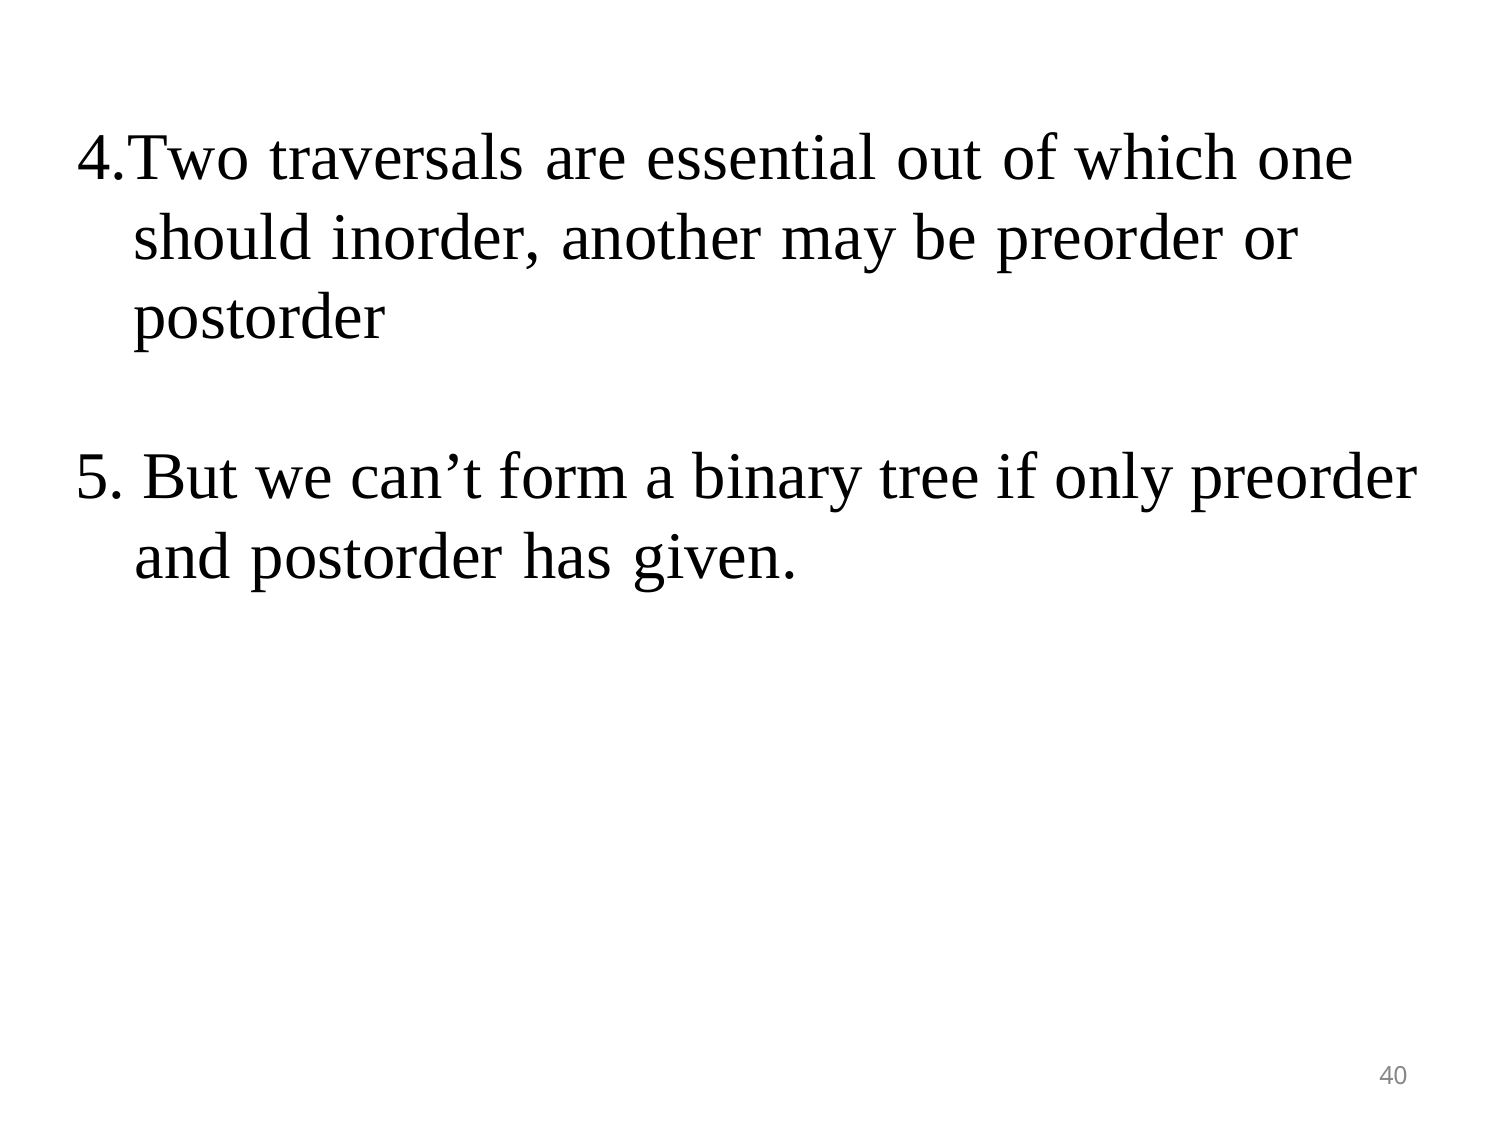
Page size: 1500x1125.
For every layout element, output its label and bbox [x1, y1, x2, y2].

text_box [75, 112, 1463, 593]
slide_number [1131, 1042, 1469, 1103]
